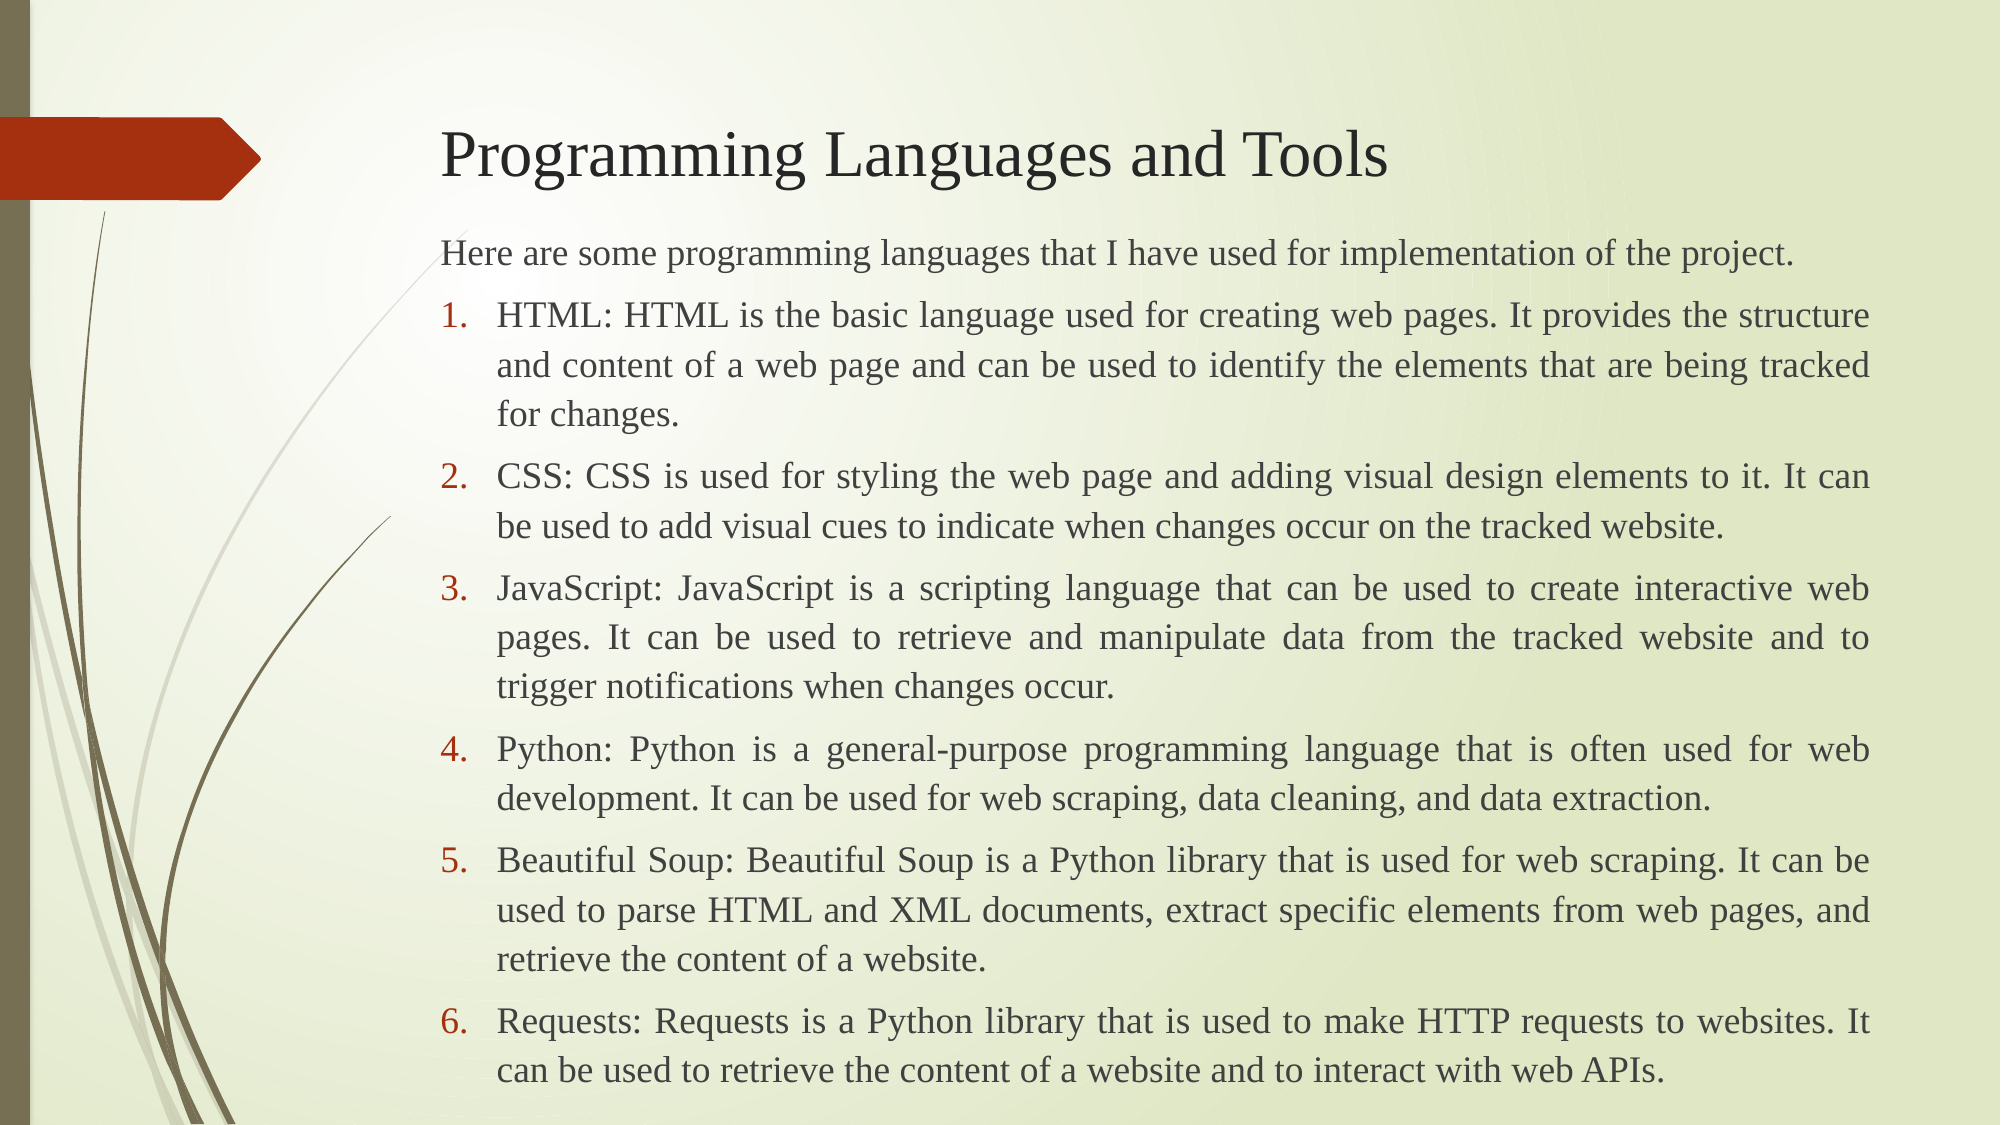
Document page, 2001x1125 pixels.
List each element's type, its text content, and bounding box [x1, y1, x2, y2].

title Programming Languages and Tools [425, 102, 1888, 204]
list Here are some programming languages that I have used for implementation of the project. HTML: HTML is the basic language used for creating web pages. It provides the structure and content of a web page and can be used to identify the elements that are being tracked for changes. CSS: CSS is used for styling the web page and adding visual design elements to it. It can be used to add visual cues to indicate when changes occur on the tracked website. JavaScript: JavaScript is a scripting language that can be used to create interactive web pages. It can be used to retrieve and manipulate data from the tracked website and to trigger notifications when changes occur. Python: Python is a general-purpose programming language that is often used for web development. It can be used for web scraping, data cleaning, and data extraction. Beautiful Soup: Beautiful Soup is a Python library that is used for web scraping. It can be used to parse HTML and XML documents, extract specific elements from web pages, and retrieve the content of a website. Requests: Requests is a Python library that is used to make HTTP requests to websites. It can be used to retrieve the content of a website and to interact with web APIs. [425, 216, 1888, 1097]
